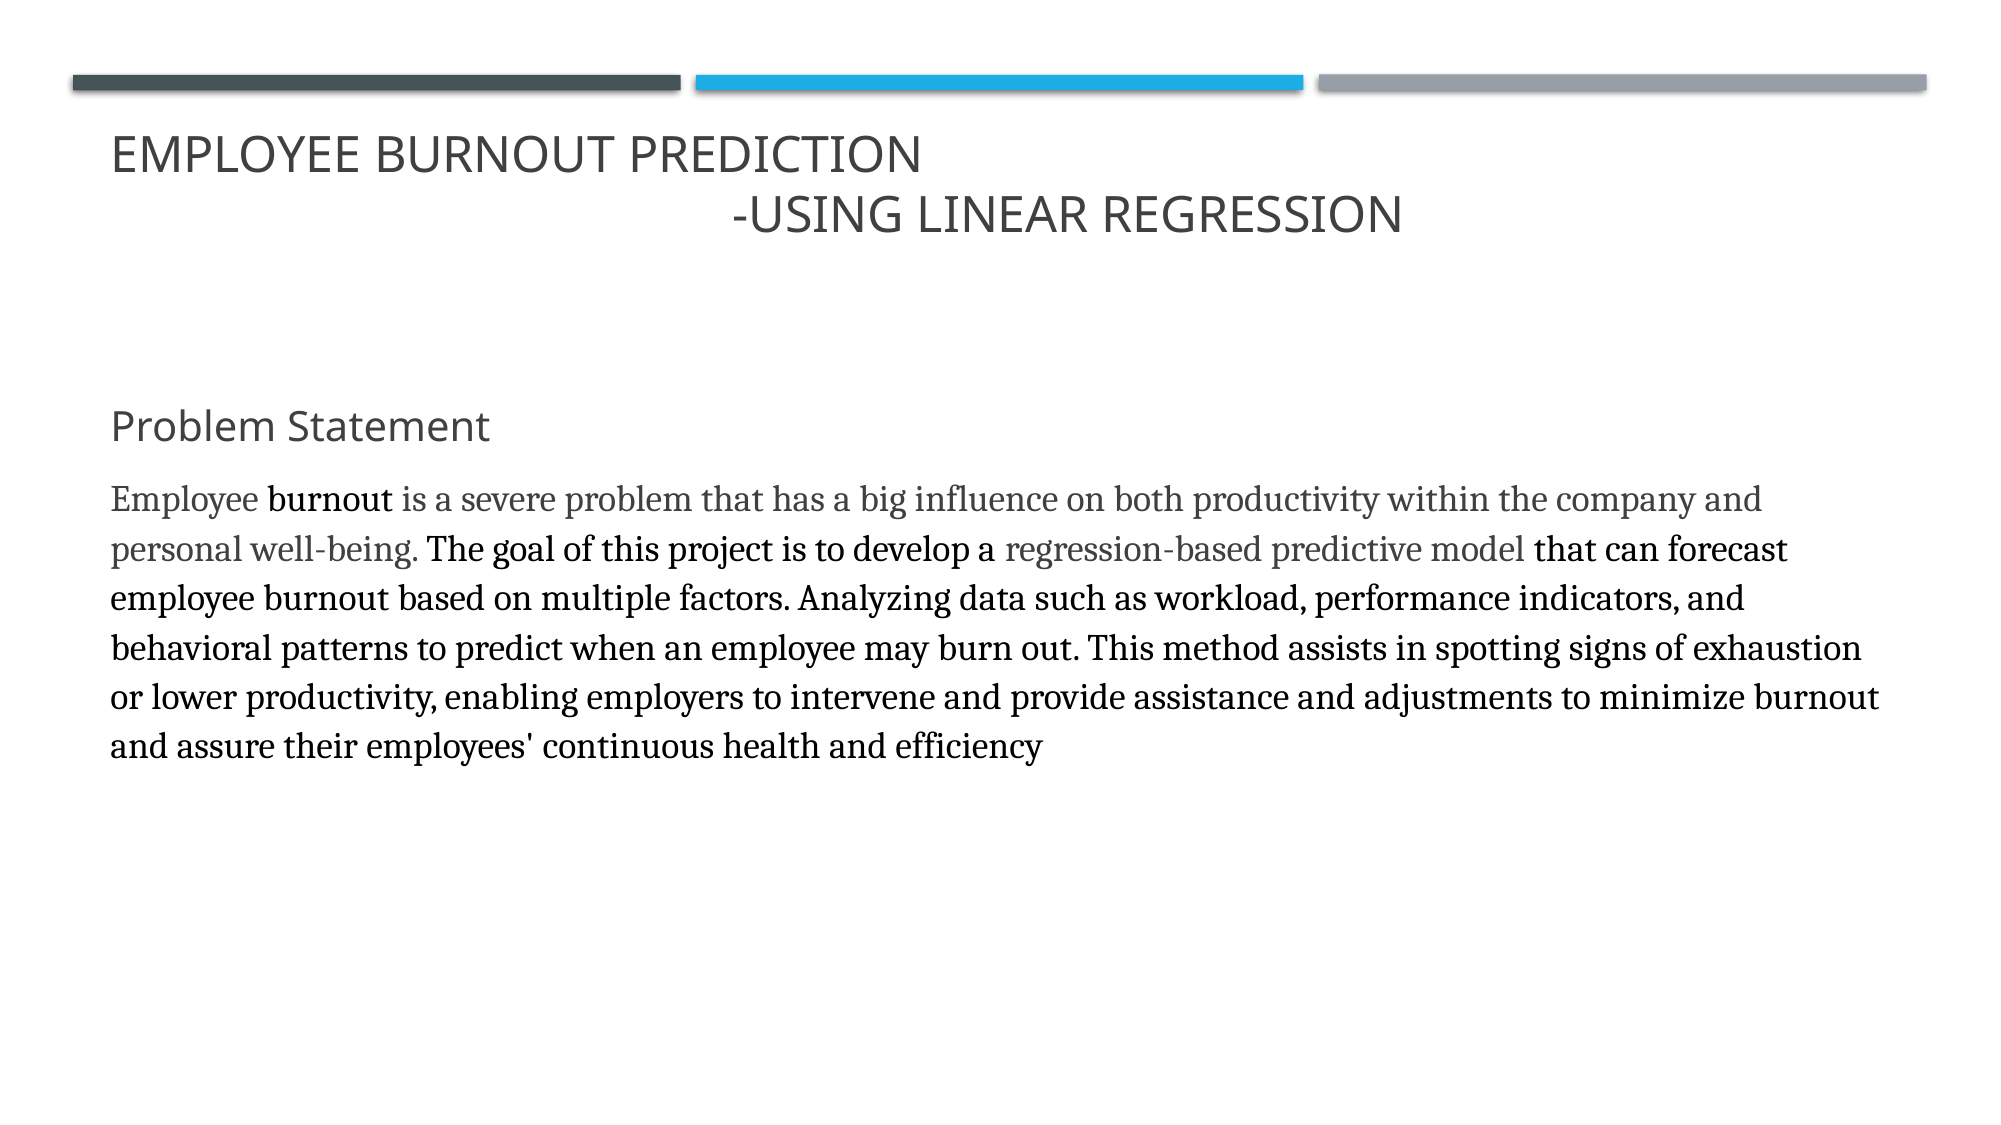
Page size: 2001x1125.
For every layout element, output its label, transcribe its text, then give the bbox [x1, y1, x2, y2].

list Problem Statement Employee burnout is a severe problem that has a big influence on both productivity within the company and personal well-being. The goal of this project is to develop a regression-based predictive model that can forecast employee burnout based on multiple factors. Analyzing data such as workload, performance indicators, and behavioral patterns to predict when an employee may burn out. This method assists in spotting signs of exhaustion or lower productivity, enabling employers to intervene and provide assistance and adjustments to minimize burnout and assure their employees' continuous health and efficiency [95, 256, 1905, 981]
title EMPLOYEE BURNOUT PREDICTION -USING LINEAR REGRESSION [95, 115, 1905, 256]
